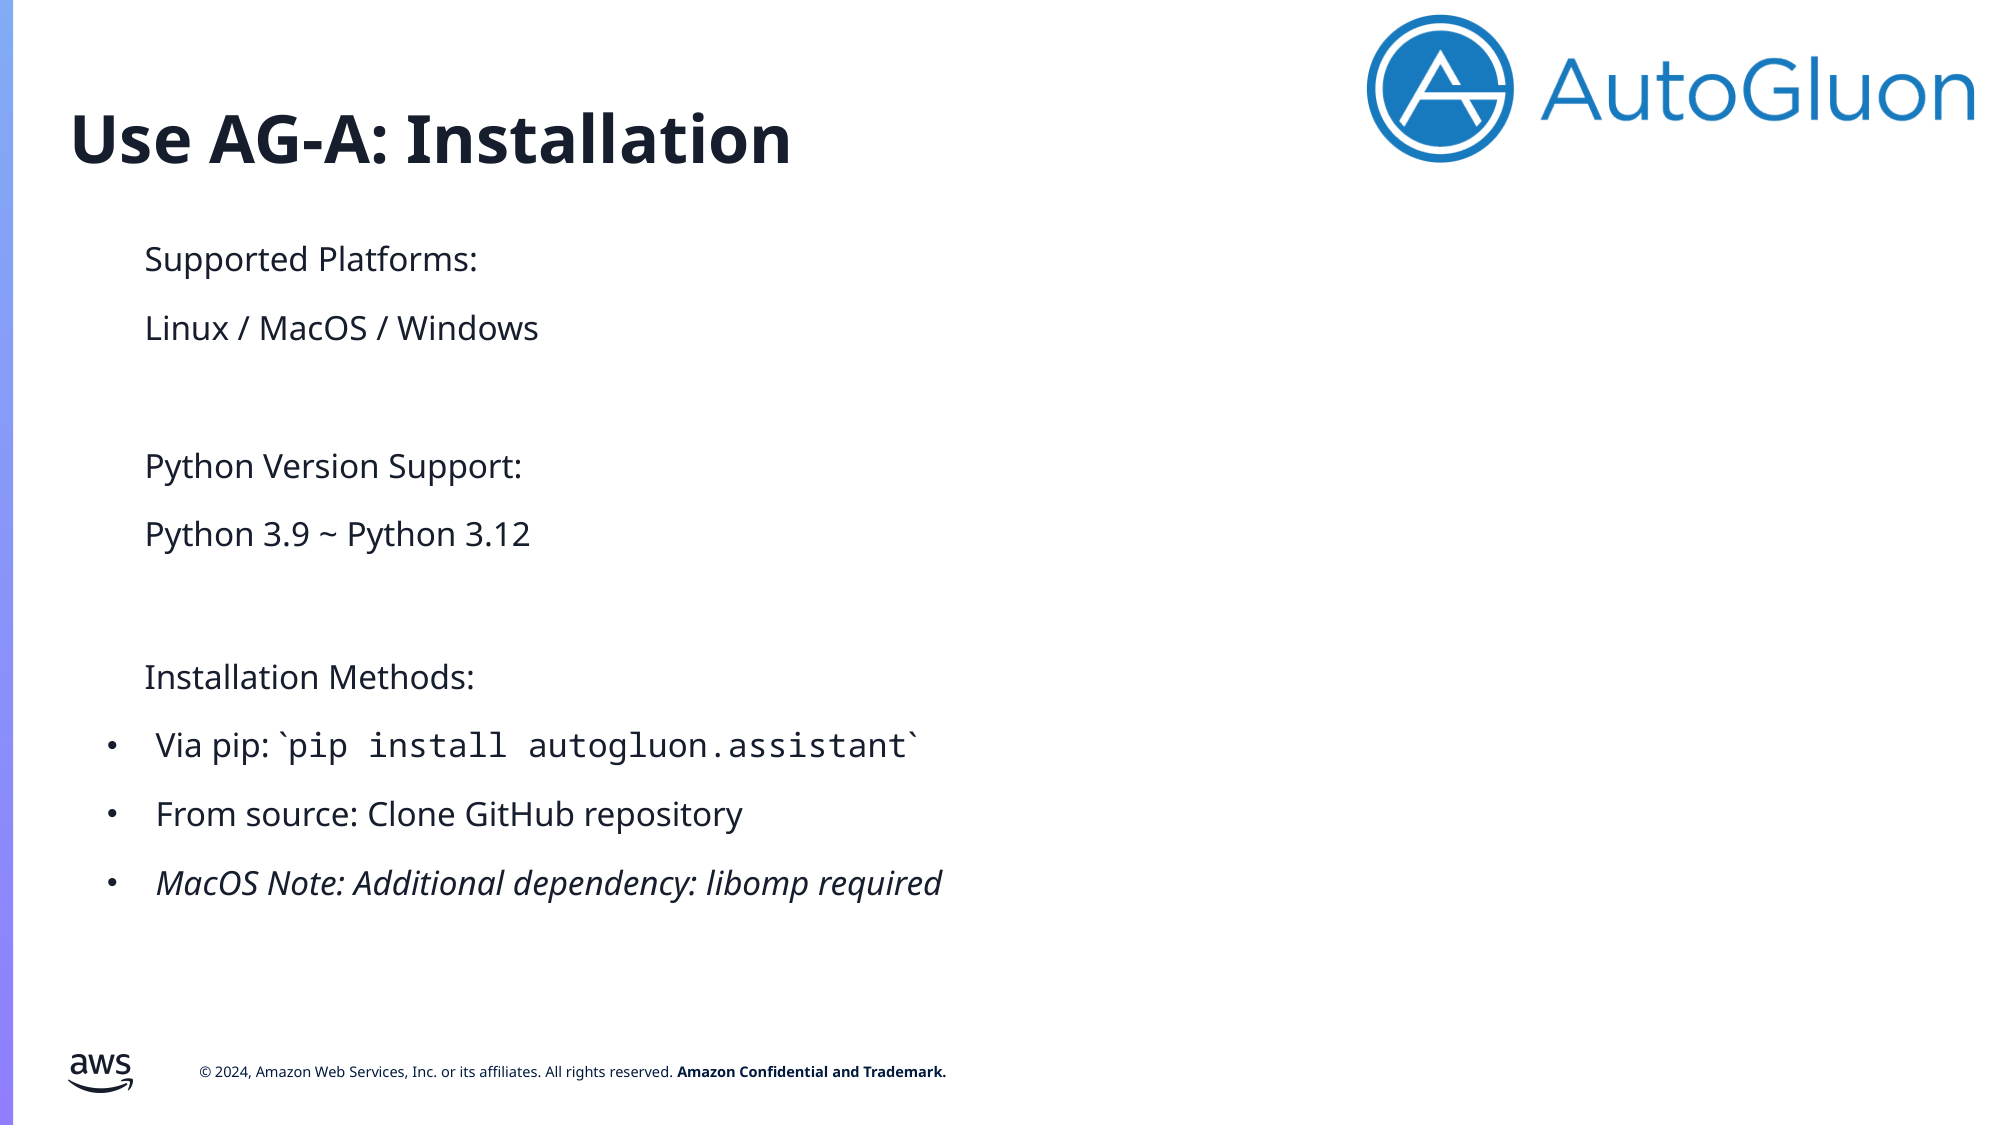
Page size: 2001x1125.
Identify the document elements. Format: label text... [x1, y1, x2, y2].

picture [68, 1054, 133, 1093]
picture [1366, 14, 1975, 163]
title Use AG-A: Installation [69, 81, 1945, 186]
list Supported Platforms: Linux / MacOS / Windows Python Version Support: Python 3.9 ~ Python 3.12 Installation Methods: Via pip: `pip install autogluon.assistant` From source: Clone GitHub repository MacOS Note: Additional dependency: libomp required [69, 227, 1945, 1003]
